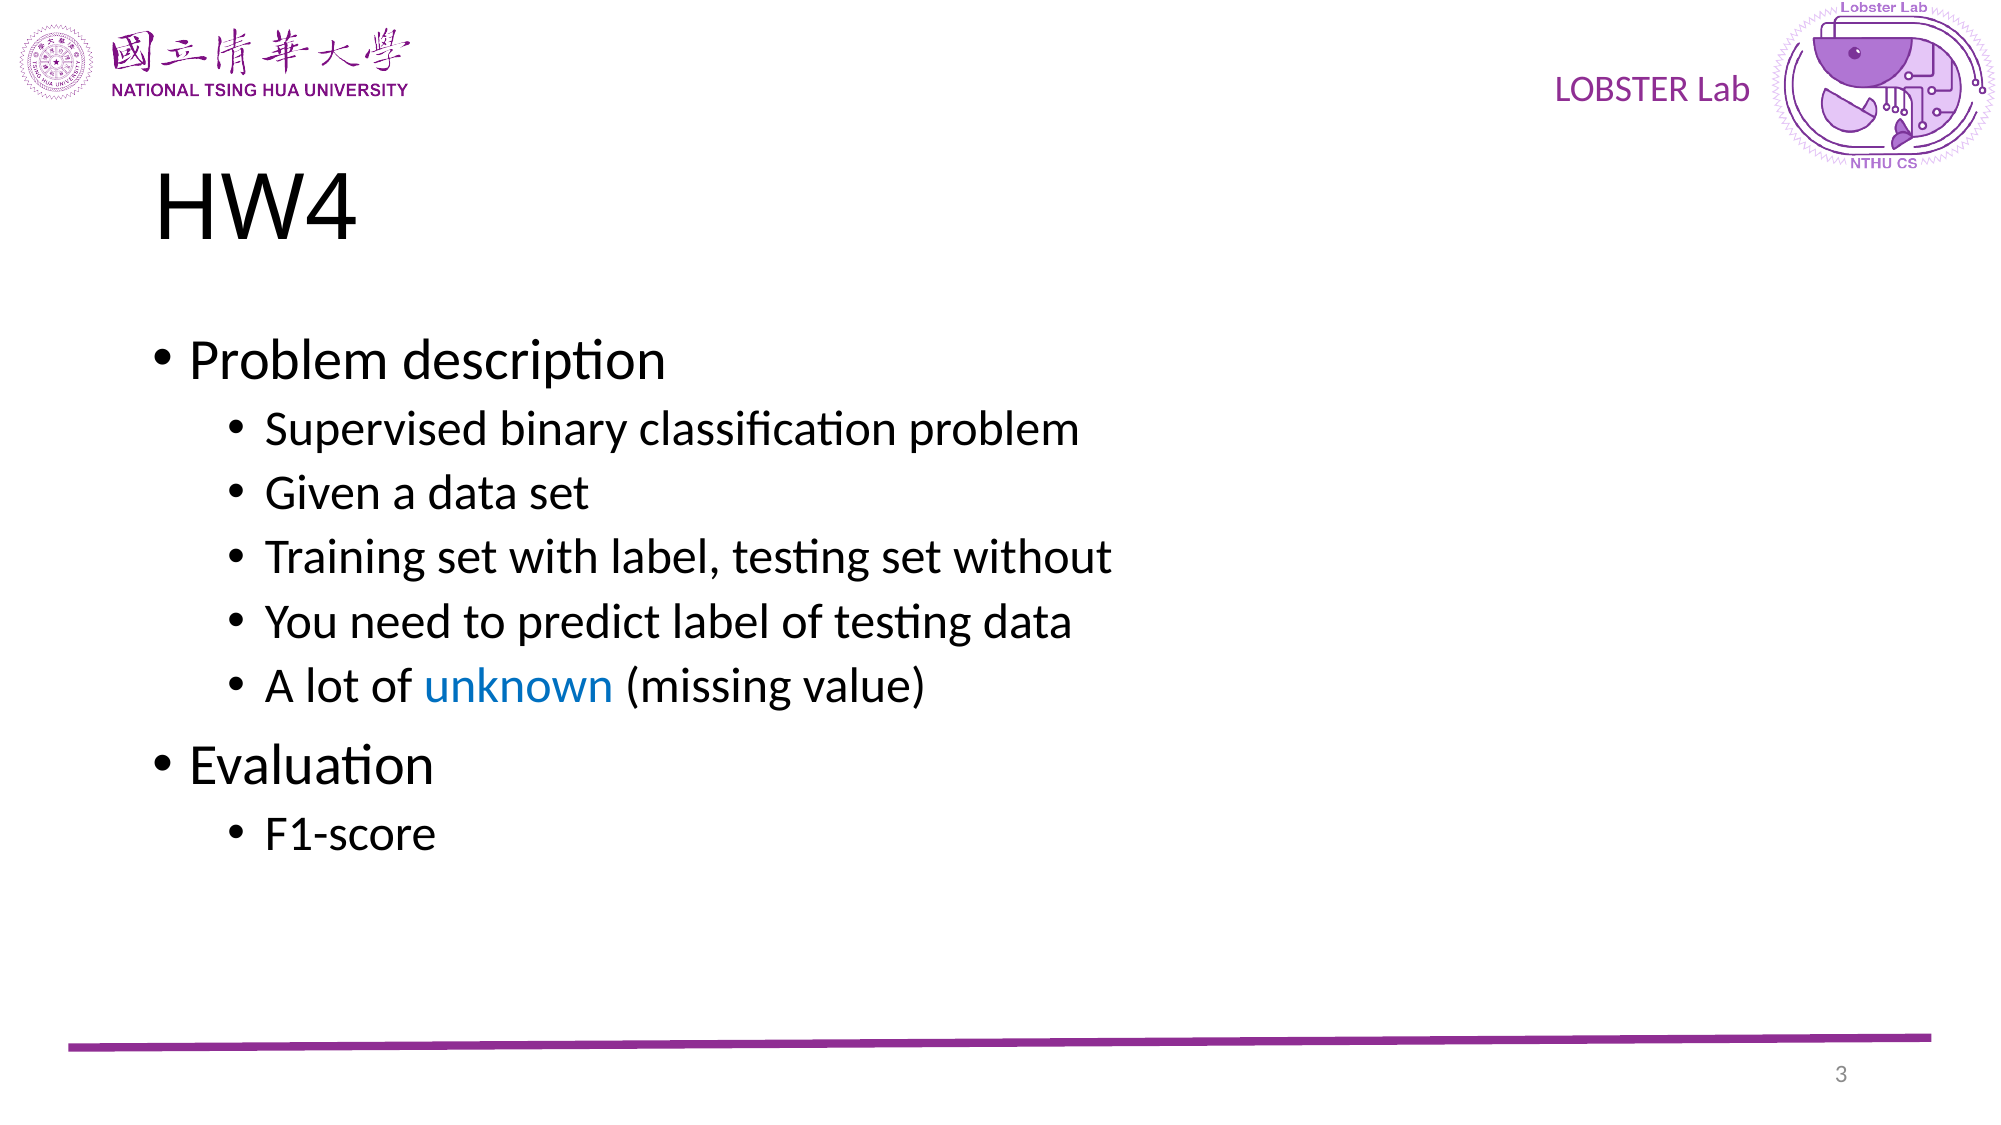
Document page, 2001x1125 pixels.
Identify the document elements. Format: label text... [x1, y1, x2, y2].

picture [19, 24, 410, 100]
picture [1767, 0, 2000, 173]
slide_number 2 [1412, 1042, 1863, 1103]
title HW4 [137, 101, 1863, 319]
